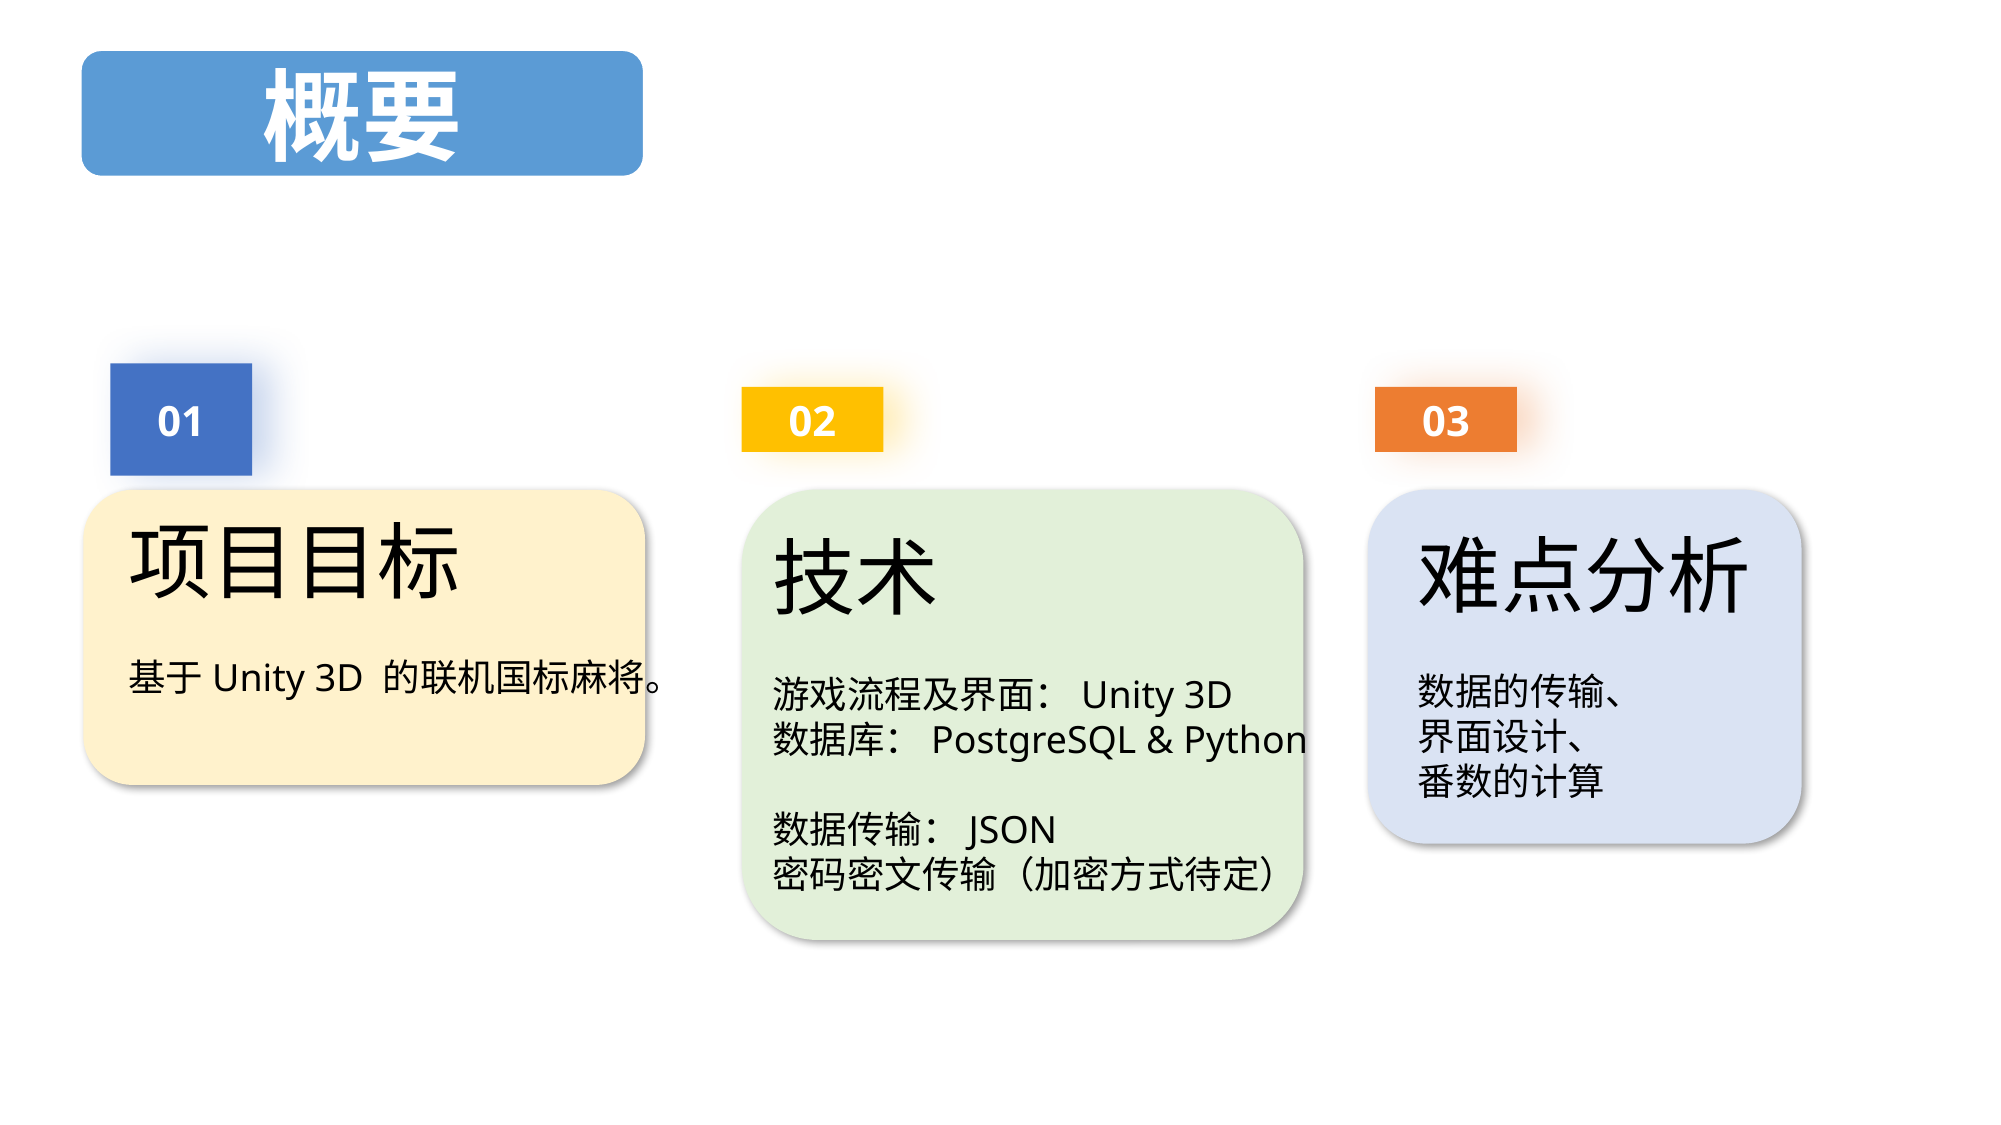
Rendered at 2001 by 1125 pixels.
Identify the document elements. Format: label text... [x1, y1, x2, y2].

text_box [83, 489, 741, 785]
text_box 概要 [78, 47, 647, 179]
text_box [1367, 489, 2000, 844]
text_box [741, 489, 1352, 940]
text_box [110, 363, 1518, 876]
